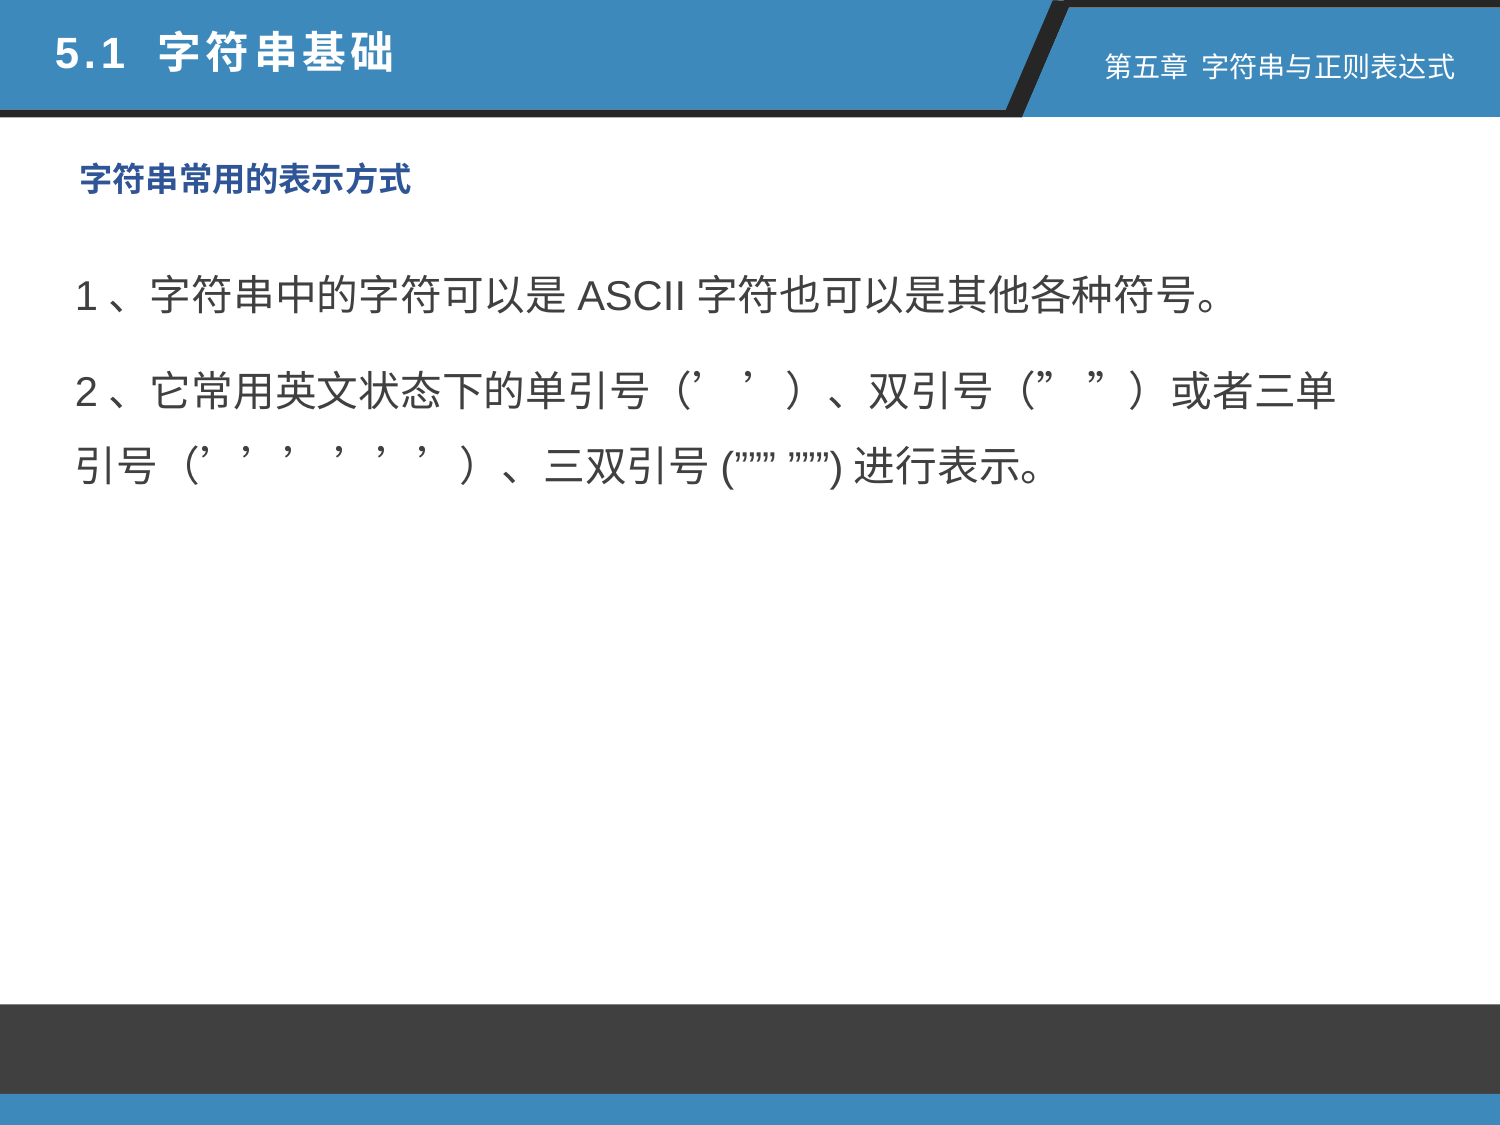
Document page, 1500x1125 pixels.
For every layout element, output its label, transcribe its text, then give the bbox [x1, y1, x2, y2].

text_box 5.1 字符串基础 [40, 17, 628, 85]
list 1、字符串中的字符可以是ASCII字符也可以是其他各种符号。 2、它常用英文状态下的单引号（’ ’）、双引号（” ”）或者三单引号（’’’ ’’’）、三双引号(””” ”””)进行表示。 [59, 236, 1354, 901]
text_box 第五章 字符串与正则表达式 [1070, 41, 1500, 91]
list 字符串常用的表示方式 [64, 155, 1229, 236]
